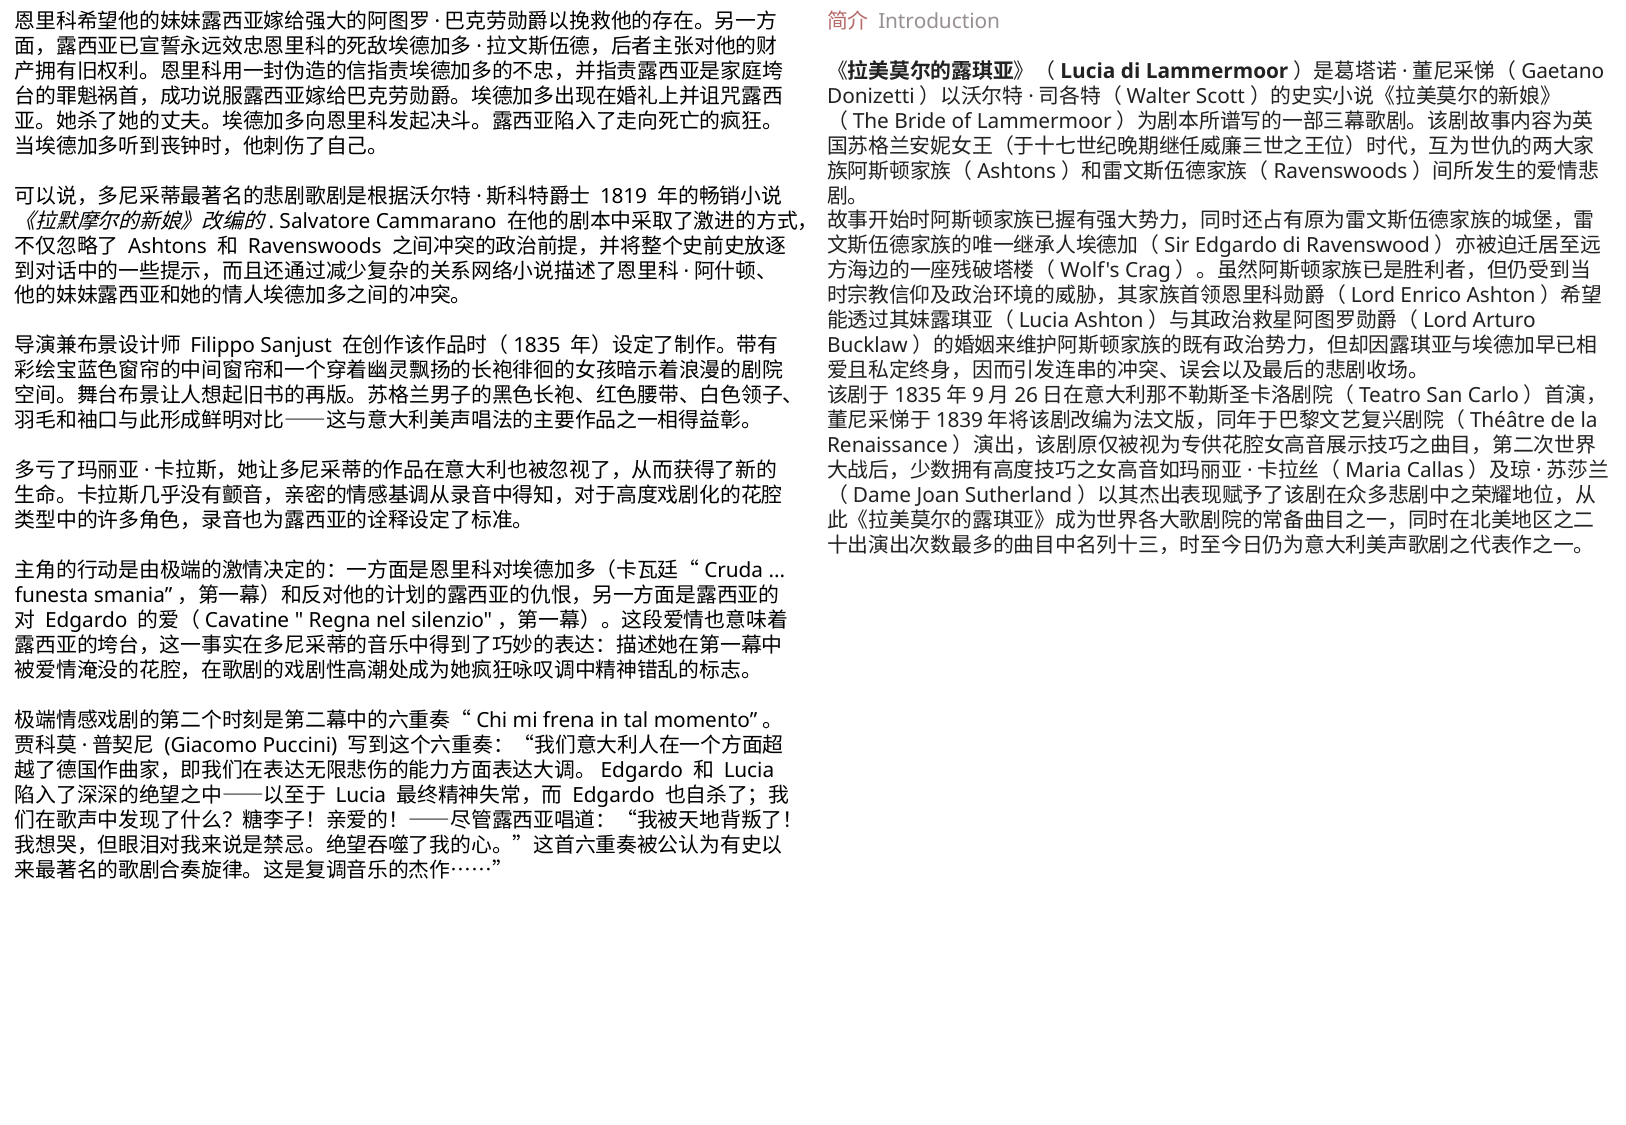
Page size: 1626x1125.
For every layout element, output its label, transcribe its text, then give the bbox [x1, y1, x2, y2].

text_box 恩里科希望他的妹妹露西亚嫁给强大的阿图罗·巴克劳勋爵以挽救他的存在。另一方面，露西亚已宣誓永远效忠恩里科的死敌埃德加多·拉文斯伍德，后者主张对他的财产拥有旧权利。恩里科用一封伪造的信指责埃德加多的不忠，并指责露西亚是家庭垮台的罪魁祸首，成功说服露西亚嫁给巴克劳勋爵。埃德加多出现在婚礼上并诅咒露西亚。她杀了她的丈夫。埃德加多向恩里科发起决斗。露西亚陷入了走向死亡的疯狂。当埃德加多听到丧钟时，他刺伤了自己。 可以说，多尼采蒂最著名的悲剧歌剧是根据沃尔特·斯科特爵士 1819 年的畅销小说《拉默摩尔的新娘》改编的. Salvatore Cammarano 在他的剧本中采取了激进的方式，不仅忽略了 Ashtons 和 Ravenswoods 之间冲突的政治前提，并将整个史前史放逐到对话中的一些提示，而且还通过减少复杂的关系网络小说描述了恩里科·阿什顿、他的妹妹露西亚和她的情人埃德加多之间的冲突。 导演兼布景设计师 Filippo Sanjust 在创作该作品时（1835 年）设定了制作。带有彩绘宝蓝色窗帘的中间窗帘和一个穿着幽灵飘扬的长袍徘徊的女孩暗示着浪漫的剧院空间。舞台布景让人想起旧书的再版。苏格兰男子的黑色长袍、红色腰带、白色领子、羽毛和袖口与此形成鲜明对比——这与意大利美声唱法的主要作品之一相得益彰。 多亏了玛丽亚·卡拉斯，她让多尼采蒂的作品在意大利也被忽视了，从而获得了新的生命。卡拉斯几乎没有颤音，亲密的情感基调从录音中得知，对于高度戏剧化的花腔类型中的许多角色，录音也为露西亚的诠释设定了标准。 主角的行动是由极端的激情决定的：一方面是恩里科对埃德加多（卡瓦廷“Cruda ... funesta smania”，第一幕）和反对他的计划的露西亚的仇恨，另一方面是露西亚的对 Edgardo 的爱（Cavatine " Regna nel silenzio"，第一幕）。这段爱情也意味着露西亚的垮台，这一事实在多尼采蒂的音乐中得到了巧妙的表达：描述她在第一幕中被爱情淹没的花腔，在歌剧的戏剧性高潮处成为她疯狂咏叹调中精神错乱的标志。 极端情感戏剧的第二个时刻是第二幕中的六重奏“Chi mi frena in tal momento”。贾科莫·普契尼 (Giacomo Puccini) 写到这个六重奏：“我们意大利人在一个方面超越了德国作曲家，即我们在表达无限悲伤的能力方面表达大调。Edgardo 和 Lucia 陷入了深深的绝望之中——以至于 Lucia 最终精神失常，而 Edgardo 也自杀了；我们在歌声中发现了什么？糖李子！亲爱的！——尽管露西亚唱道：“我被天地背叛了！我想哭，但眼泪对我来说是禁忌。绝望吞噬了我的心。”这首六重奏被公认为有史以来最著名的歌剧合奏旋律。这是复调音乐的杰作……” [0, 0, 813, 890]
text_box 简介 Introduction 《拉美莫尔的露琪亚》（Lucia di Lammermoor）是葛塔诺·董尼采悌（Gaetano Donizetti）以沃尔特·司各特（Walter Scott）的史实小说《拉美莫尔的新娘》（The Bride of Lammermoor）为剧本所谱写的一部三幕歌剧。该剧故事内容为英国苏格兰安妮女王（于十七世纪晚期继任威廉三世之王位）时代，互为世仇的两大家族阿斯顿家族（Ashtons）和雷文斯伍德家族（Ravenswoods）间所发生的爱情悲剧。 故事开始时阿斯顿家族已握有强大势力，同时还占有原为雷文斯伍德家族的城堡，雷文斯伍德家族的唯一继承人埃德加（Sir Edgardo di Ravenswood）亦被迫迁居至远方海边的一座残破塔楼（Wolf's Crag）。虽然阿斯顿家族已是胜利者，但仍受到当时宗教信仰及政治环境的威胁，其家族首领恩里科勋爵（Lord Enrico Ashton）希望能透过其妹露琪亚（Lucia Ashton）与其政治救星阿图罗勋爵（Lord Arturo Bucklaw）的婚姻来维护阿斯顿家族的既有政治势力，但却因露琪亚与埃德加早已相爱且私定终身，因而引发连串的冲突、误会以及最后的悲剧收场。 该剧于1835年9月26日在意大利那不勒斯圣卡洛剧院（Teatro San Carlo）首演，董尼采悌于1839年将该剧改编为法文版，同年于巴黎文艺复兴剧院（Théâtre de la Renaissance）演出，该剧原仅被视为专供花腔女高音展示技巧之曲目，第二次世界大战后，少数拥有高度技巧之女高音如玛丽亚·卡拉丝（Maria Callas）及琼·苏莎兰（Dame Joan Sutherland）以其杰出表现赋予了该剧在众多悲剧中之荣耀地位，从此《拉美莫尔的露琪亚》成为世界各大歌剧院的常备曲目之一，同时在北美地区之二十出演出次数最多的曲目中名列十三，时至今日仍为意大利美声歌剧之代表作之一。 [812, 0, 1625, 565]
